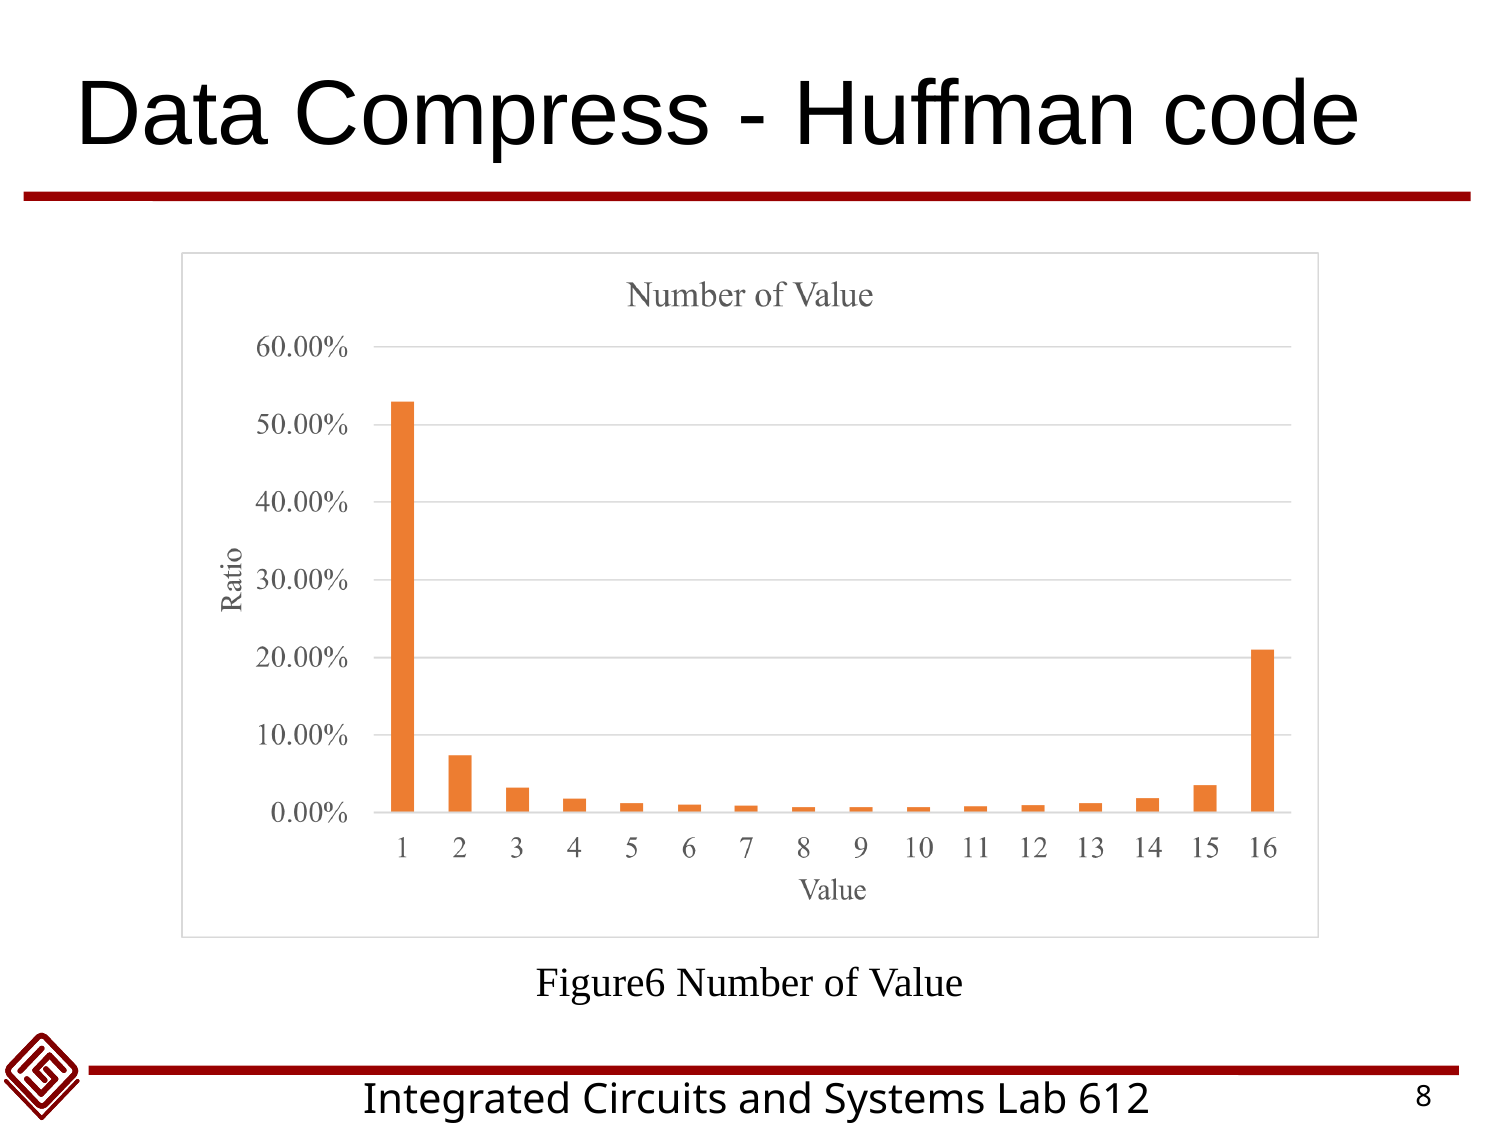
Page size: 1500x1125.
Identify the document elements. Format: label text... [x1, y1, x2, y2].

text_box Figure6 Number of Value [520, 947, 979, 1013]
title Data Compress - Huffman code [75, 45, 1425, 185]
slide_number 7 [1096, 1070, 1447, 1091]
picture [180, 252, 1319, 939]
